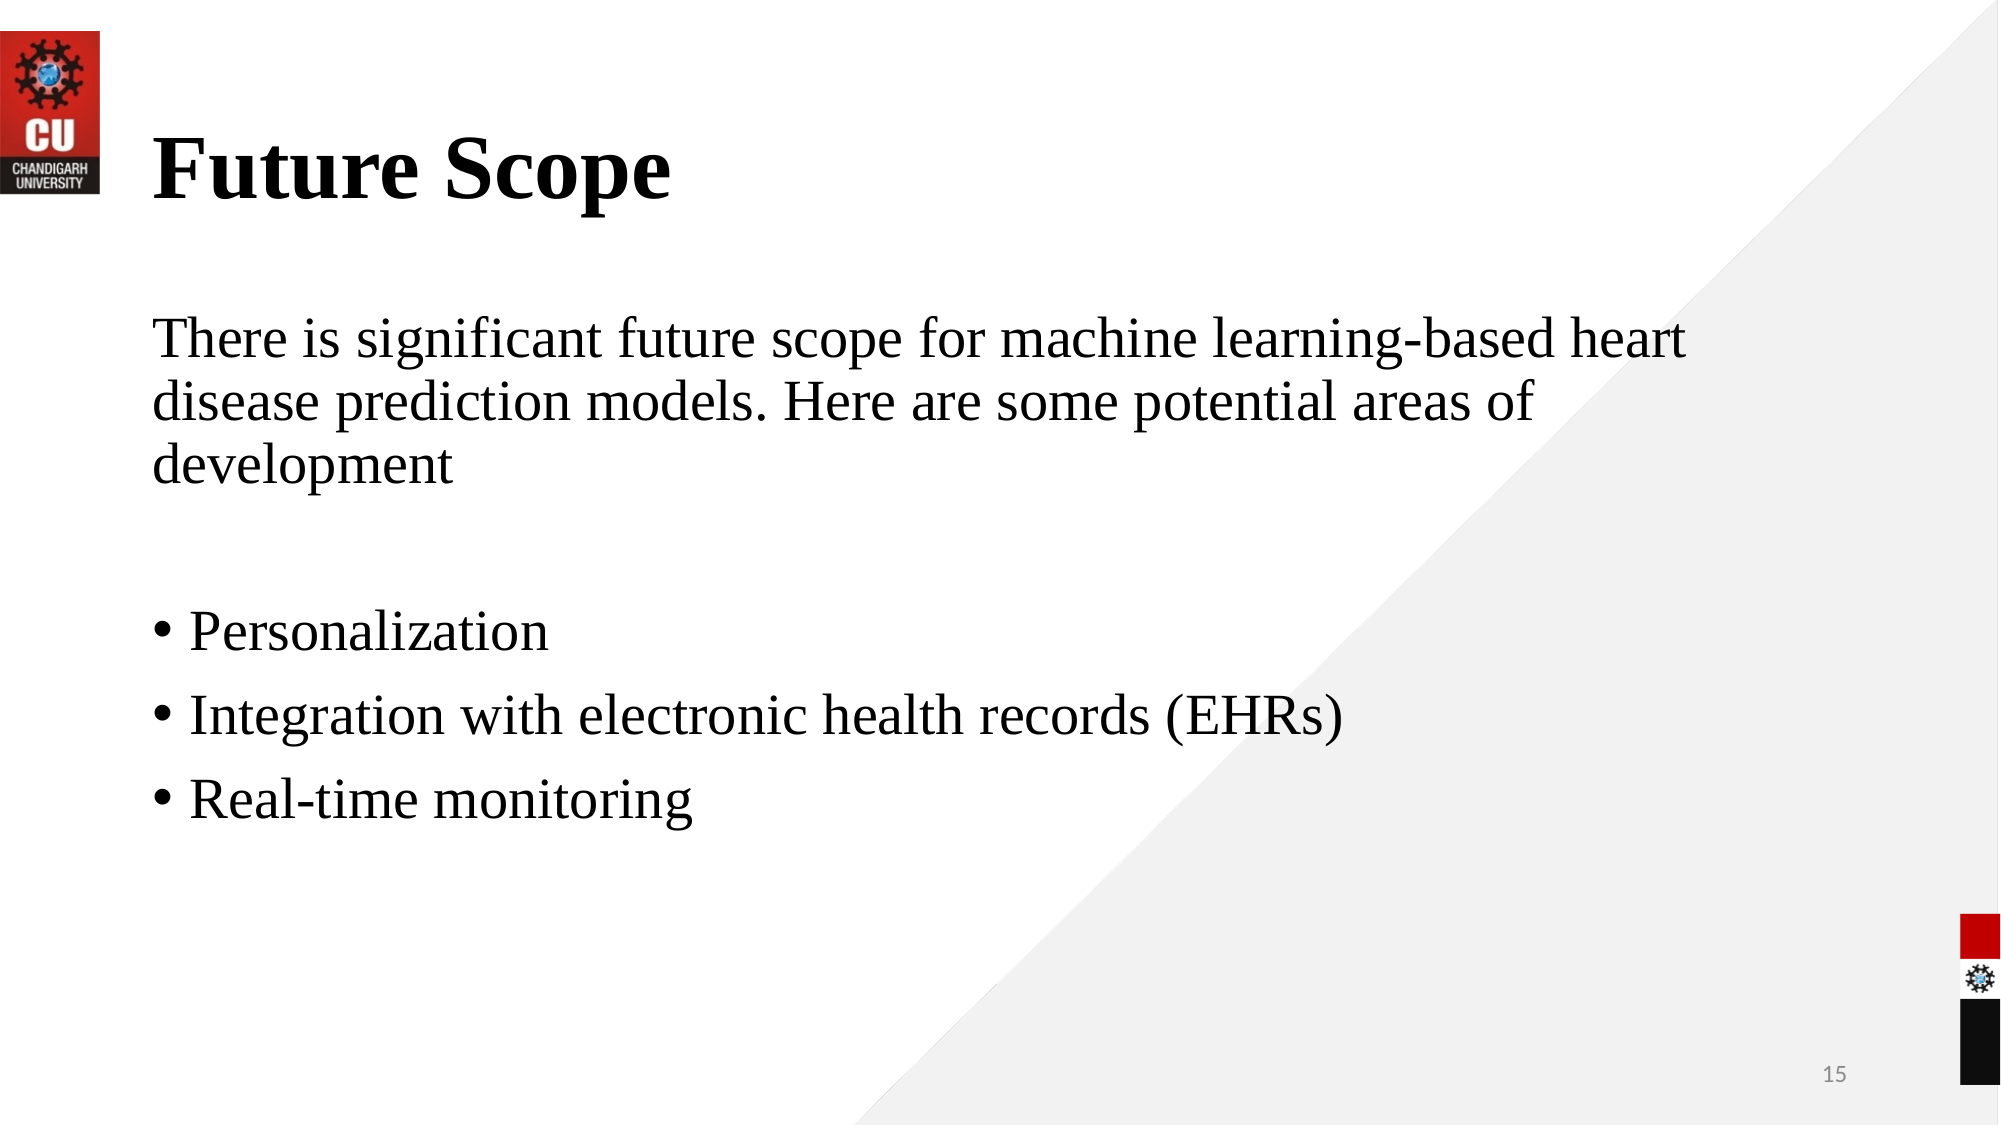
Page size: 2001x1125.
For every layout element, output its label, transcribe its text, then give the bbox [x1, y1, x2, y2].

slide_number 15 [1412, 1042, 1863, 1103]
picture [0, 0, 2001, 1125]
title Future Scope [137, 59, 1863, 278]
list There is significant future scope for machine learning-based heart disease prediction models. Here are some potential areas of development Personalization Integration with electronic health records (EHRs) Real-time monitoring [137, 299, 1863, 1014]
